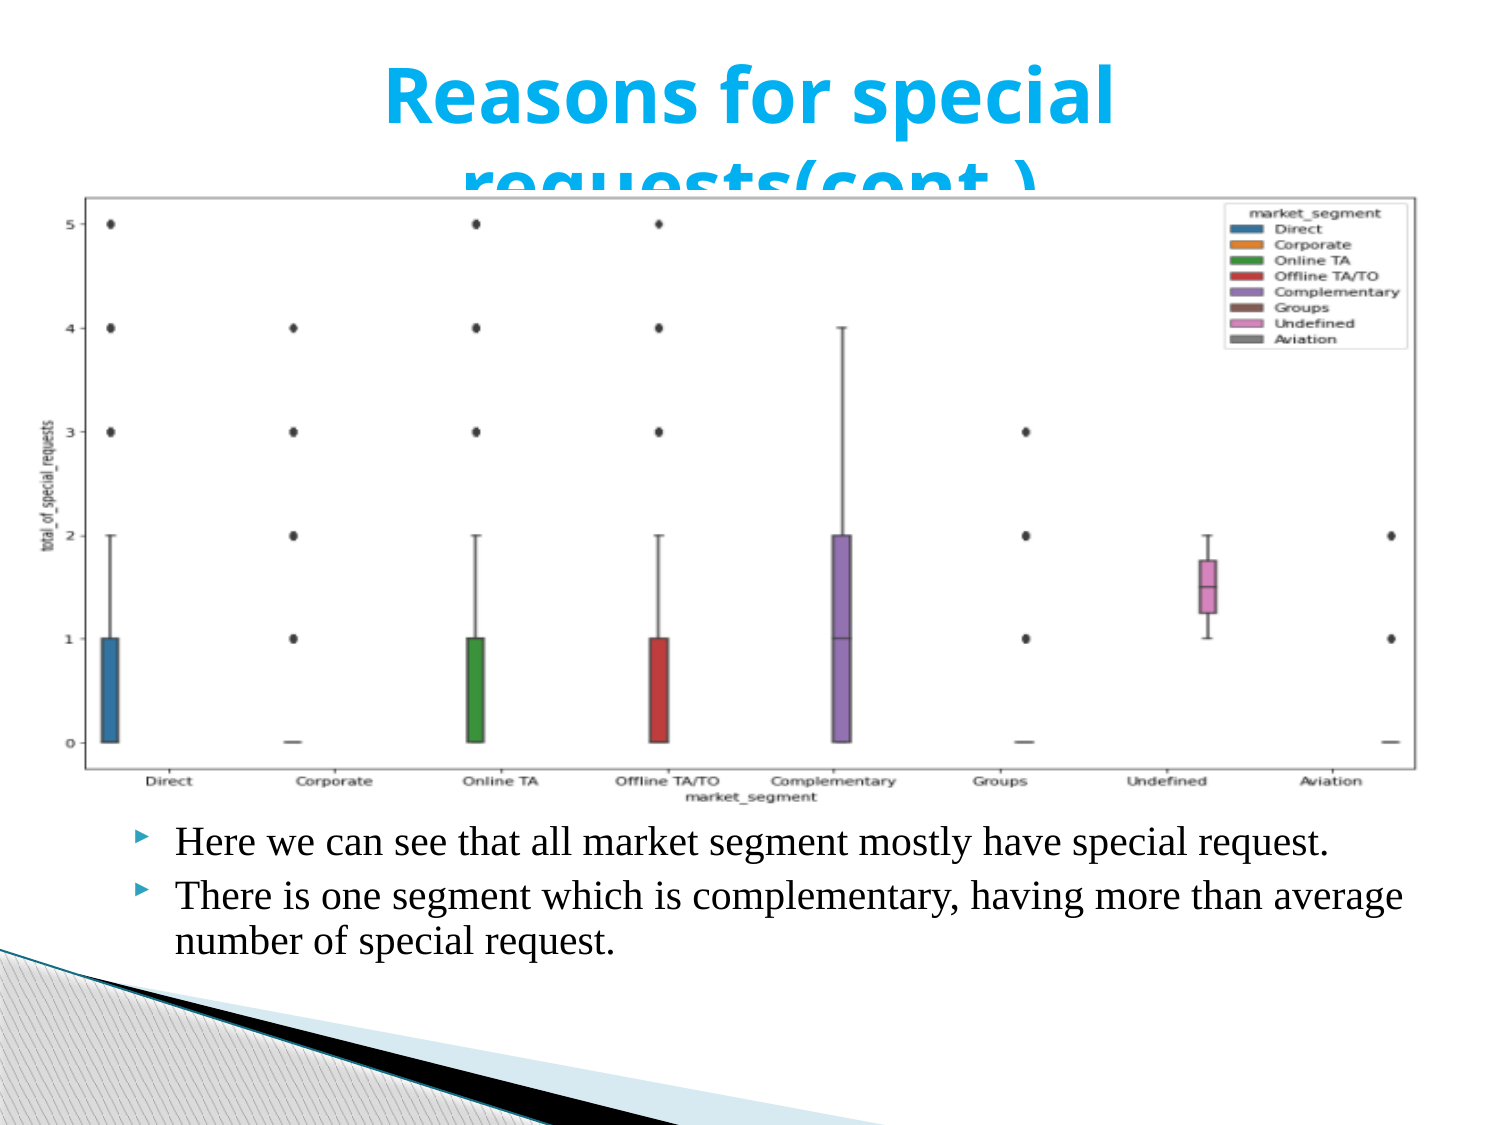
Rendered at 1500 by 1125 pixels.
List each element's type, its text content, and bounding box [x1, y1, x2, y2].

list Here we can see that all market segment mostly have special request. There is one segment which is complementary, having more than average number of special request. [99, 813, 1426, 986]
picture [26, 190, 1427, 813]
title Reasons for special requests(cont.) [74, 44, 1426, 190]
